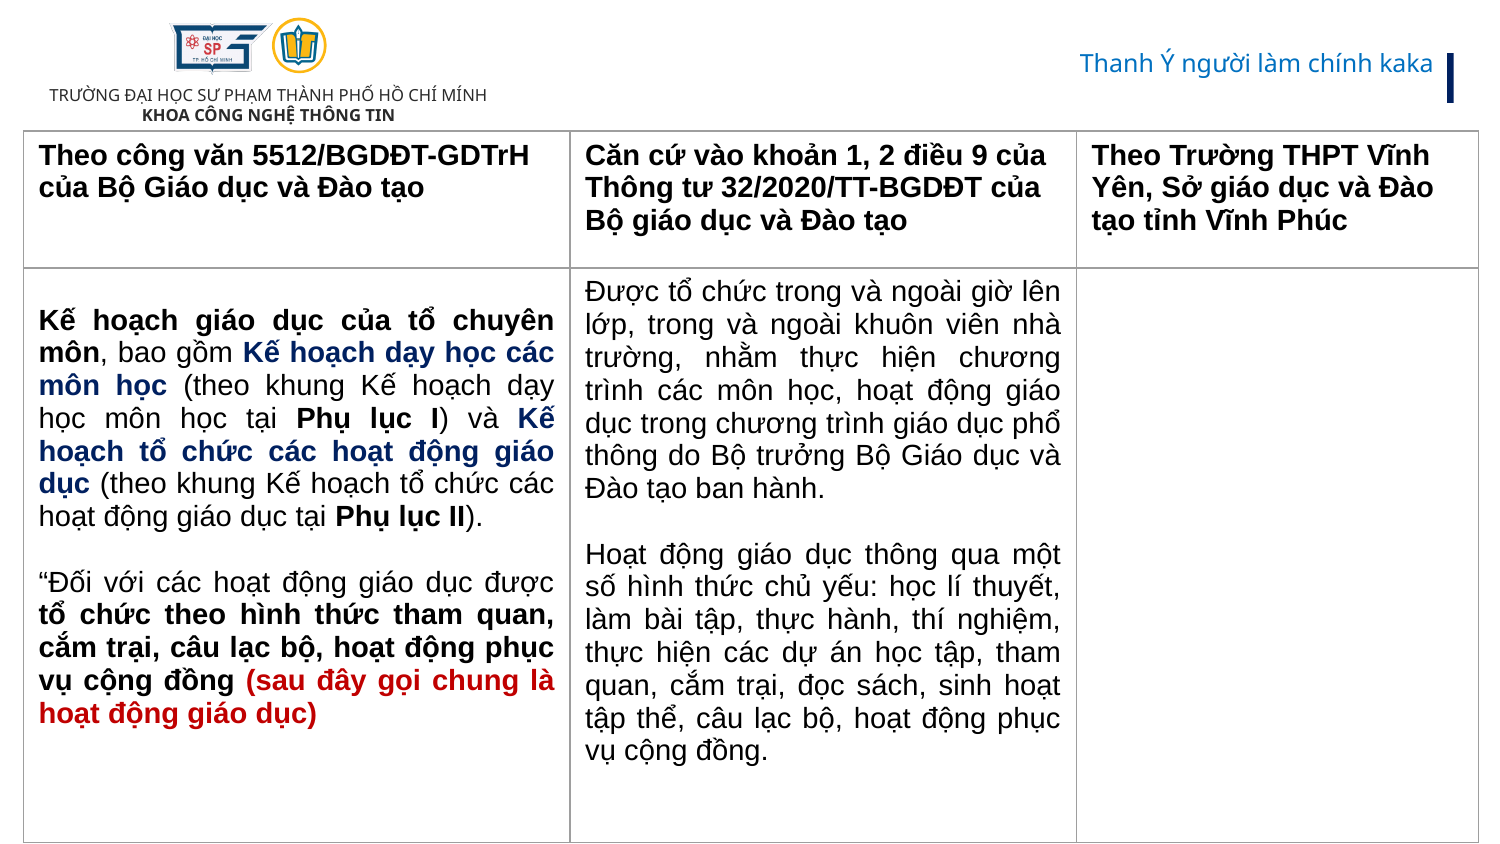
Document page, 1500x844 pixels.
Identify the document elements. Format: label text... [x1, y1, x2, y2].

table_cell Được tổ chức trong và ngoài giờ lên lớp, trong và ngoài khuôn viên nhà trường, nhằm thực hiện chương trình các môn học, hoạt động giáo dục trong chương trình giáo dục phổ thông do Bộ trưởng Bộ Giáo dục và Đào tạo ban hành. Hoạt động giáo dục thông qua một số hình thức chủ yếu: học lí thuyết, làm bài tập, thực hành, thí nghiệm, thực hiện các dự án học tập, tham quan, cắm trại, đọc sách, sinh hoạt tập thể, câu lạc bộ, hoạt động phục vụ cộng đồng. [571, 269, 1076, 842]
picture [150, 12, 329, 79]
table_header Theo công văn 5512/BGDĐT-GDTrH của Bộ Giáo dục và Đào tạo [24, 132, 569, 267]
table_header Căn cứ vào khoản 1, 2 điều 9 của Thông tư 32/2020/TT-BGDĐT của Bộ giáo dục và Đào tạo [571, 132, 1076, 267]
table_header Theo Trường THPT Vĩnh Yên, Sở giáo dục và Đào tạo tỉnh Vĩnh Phúc [1077, 132, 1478, 267]
table_cell [1077, 269, 1478, 842]
table_cell Kế hoạch giáo dục của tổ chuyên môn, bao gồm Kế hoạch dạy học các môn học (theo khung Kế hoạch dạy học môn học tại Phụ lục I) và Kế hoạch tổ chức các hoạt động giáo dục (theo khung Kế hoạch tổ chức các hoạt động giáo dục tại Phụ lục II). “Đối với các hoạt động giáo dục được tổ chức theo hình thức tham quan, cắm trại, câu lạc bộ, hoạt động phục vụ cộng đồng (sau đây gọi chung là hoạt động giáo dục) [24, 269, 569, 842]
